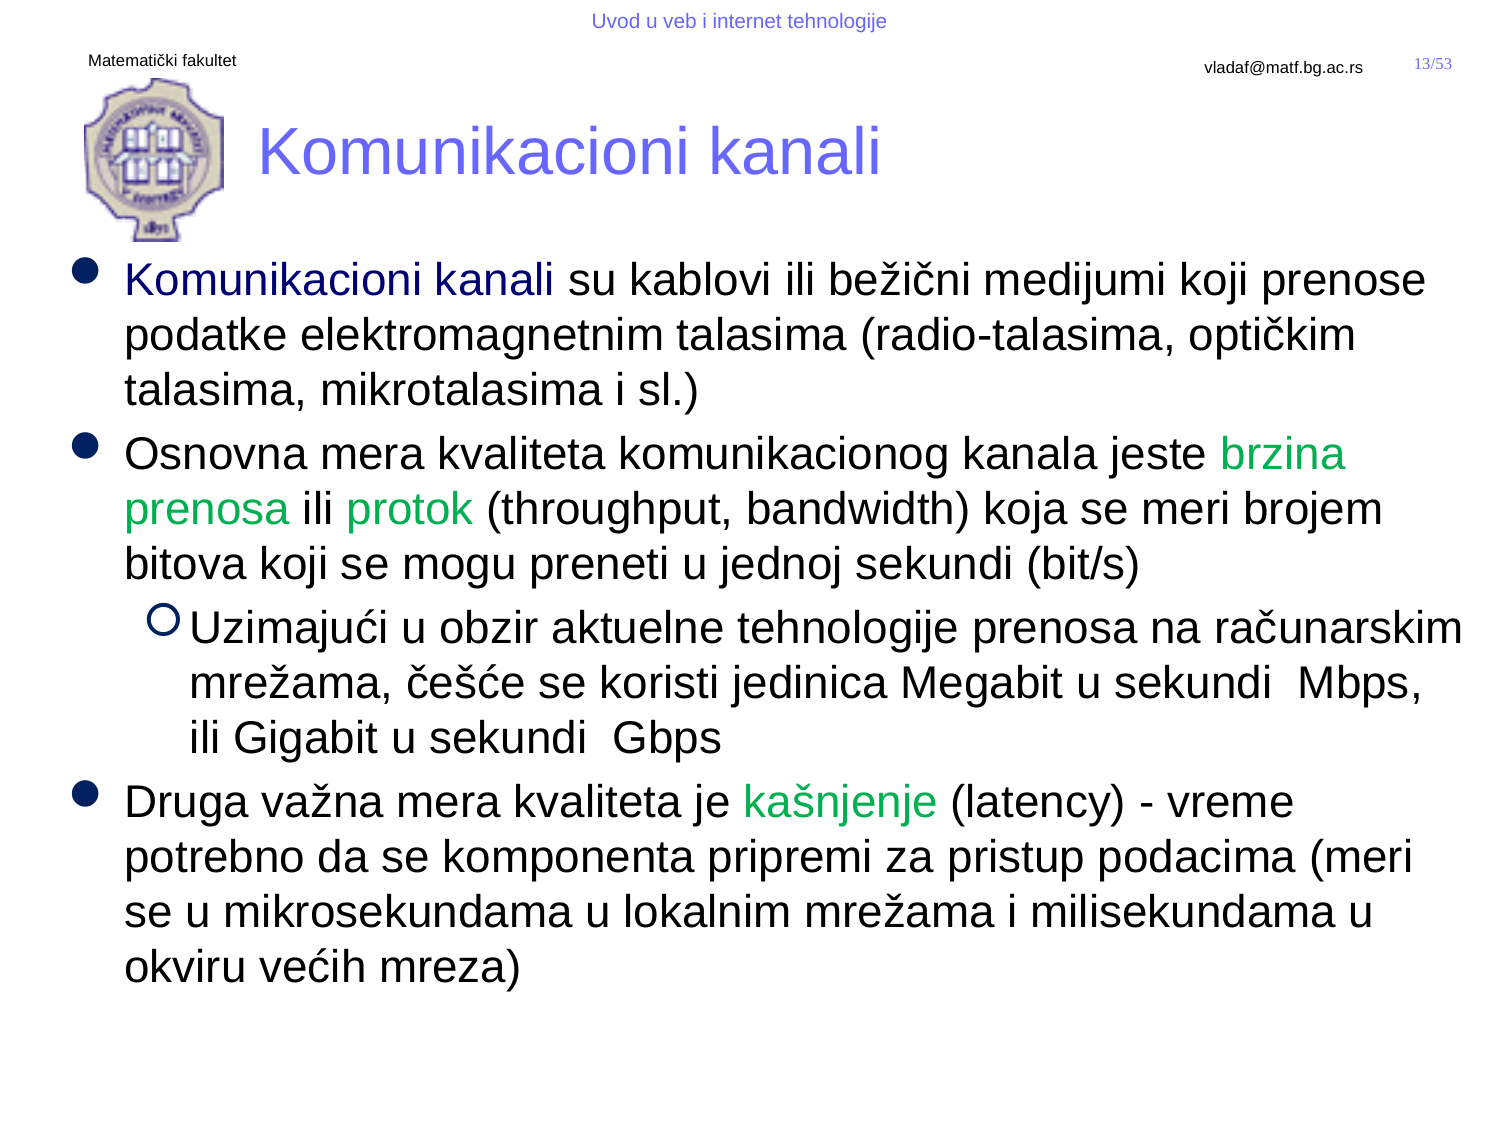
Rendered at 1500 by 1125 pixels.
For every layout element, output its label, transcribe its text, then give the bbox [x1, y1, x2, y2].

picture [84, 78, 224, 242]
list Komunikacioni kanali su kablovi ili bežični medijumi koji prenose podatke elektromagnetnim talasima (radio-talasima, optičkim talasima, mikrotalasima i sl.) Osnovna mera kvaliteta komunikacionog kanala jeste brzina prenosa ili protok (throughput, bandwidth) koja se meri brojem bitova koji se mogu preneti u jednoj sekundi (bit/s) Uzimajući u obzir aktuelne tehnologije prenosa na računarskim mrežama, češće se koristi jedinica Megabit u sekundi Mbps, ili Gigabit u sekundi Gbps Druga važna mera kvaliteta je kašnjenje (latency) - vreme potrebno da se komponenta pripremi za pristup podacima (meri se u mikrosekundama u lokalnim mrežama i milisekundama u okviru većih mreza) [53, 242, 1483, 598]
title Komunikacioni kanali [242, 54, 1388, 242]
